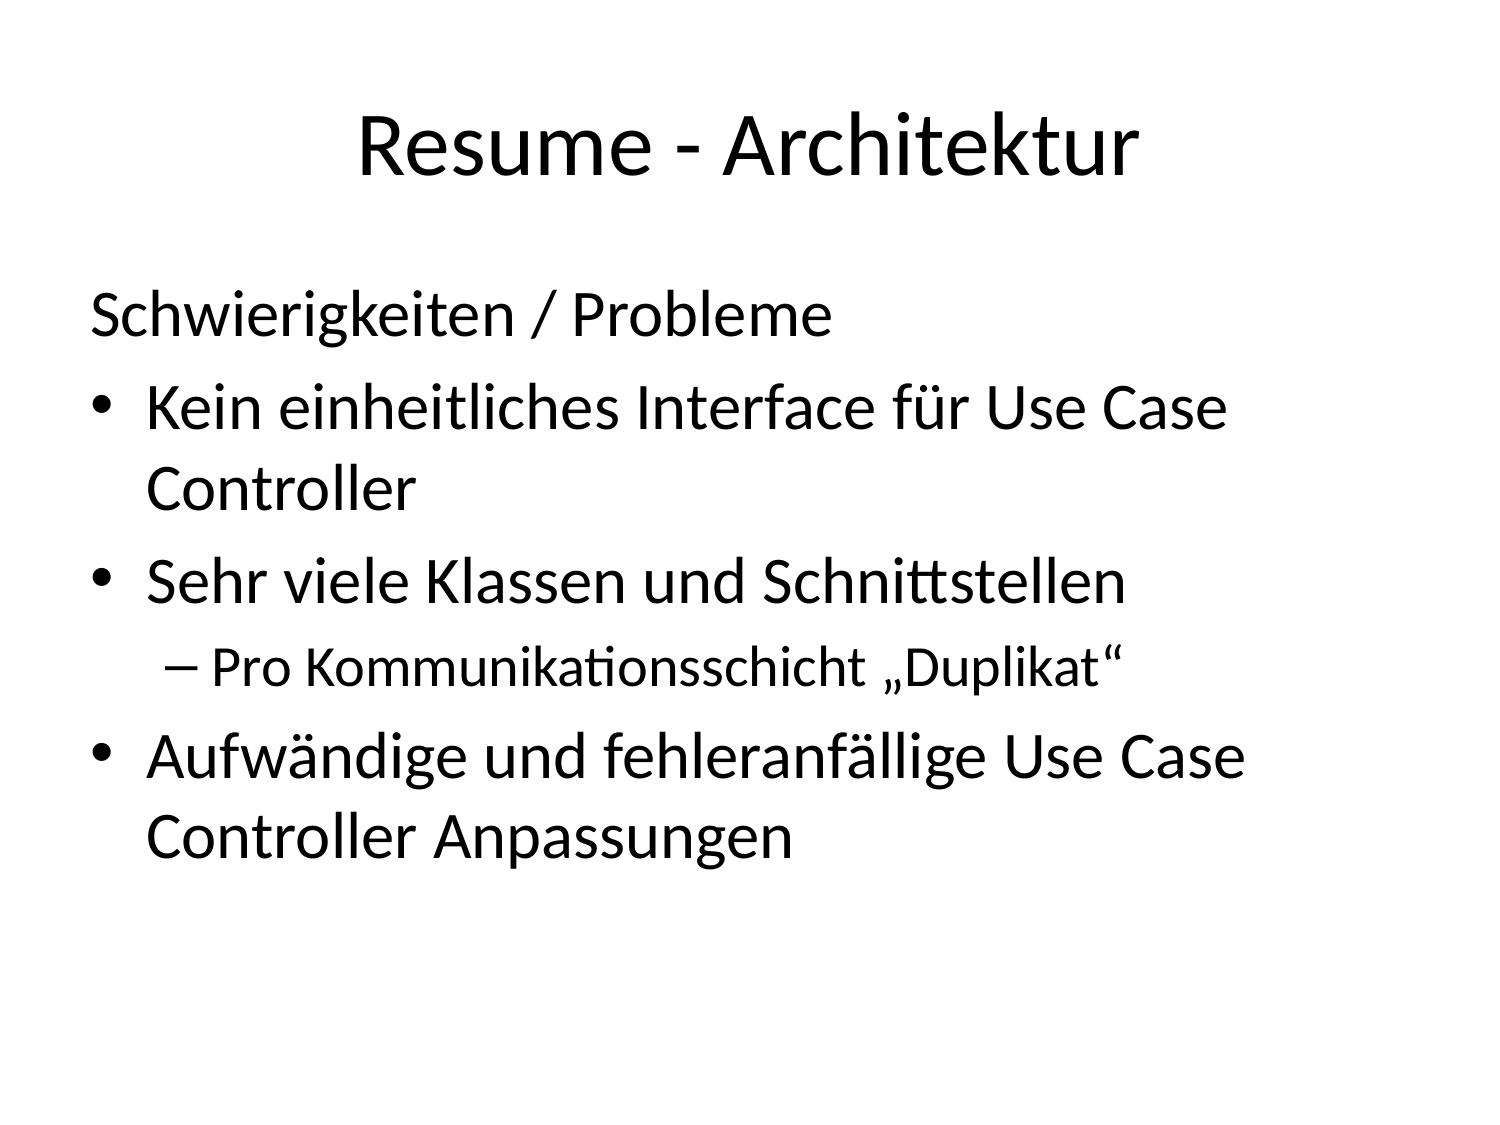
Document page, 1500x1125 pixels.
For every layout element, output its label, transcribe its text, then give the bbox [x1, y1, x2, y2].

title Resume - Architektur [75, 45, 1425, 233]
list Schwierigkeiten / Probleme Kein einheitliches Interface für Use Case Controller Sehr viele Klassen und Schnittstellen Pro Kommunikationsschicht „Duplikat“ Aufwändige und fehleranfällige Use Case Controller Anpassungen [75, 262, 1425, 1005]
